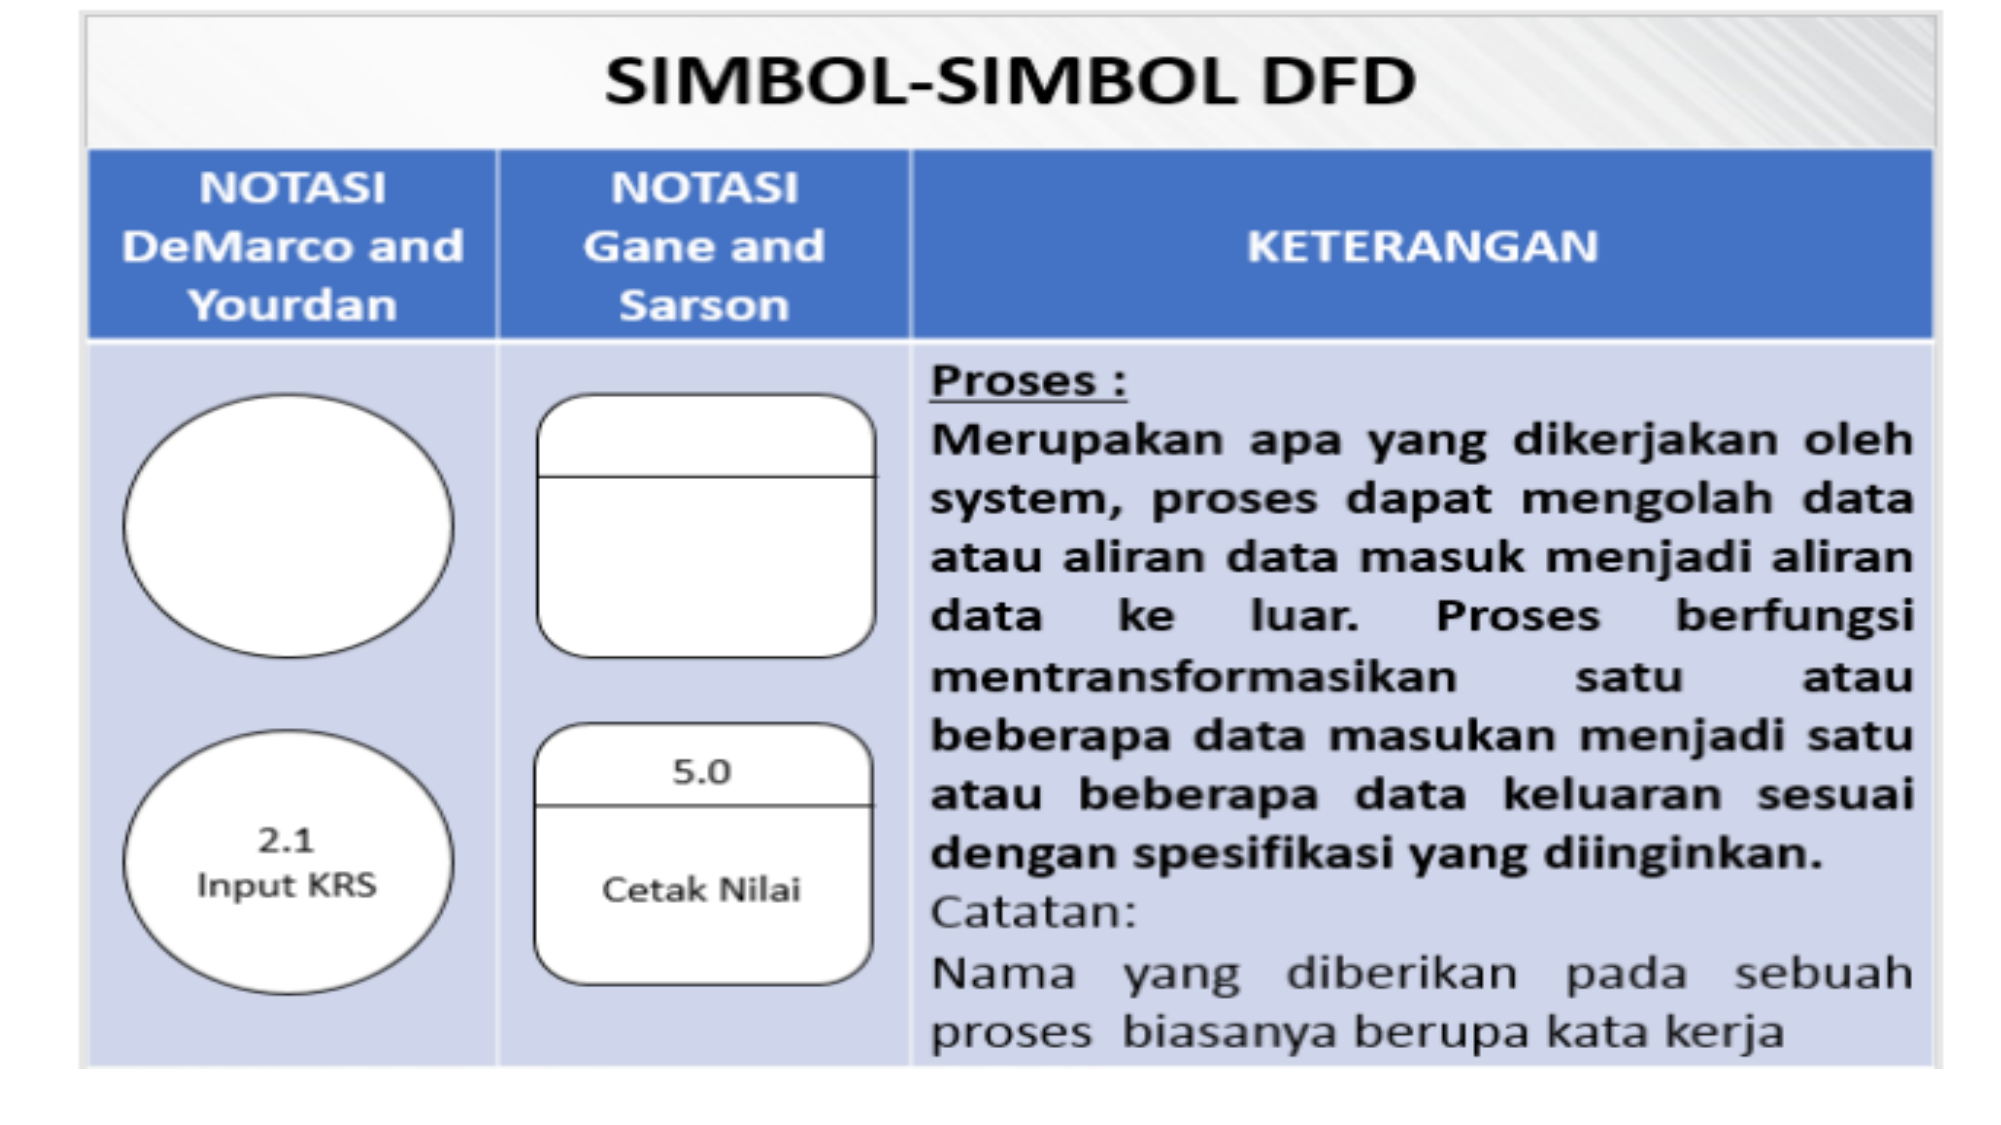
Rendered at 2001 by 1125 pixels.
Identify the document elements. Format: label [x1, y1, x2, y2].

list [71, 0, 1947, 1069]
